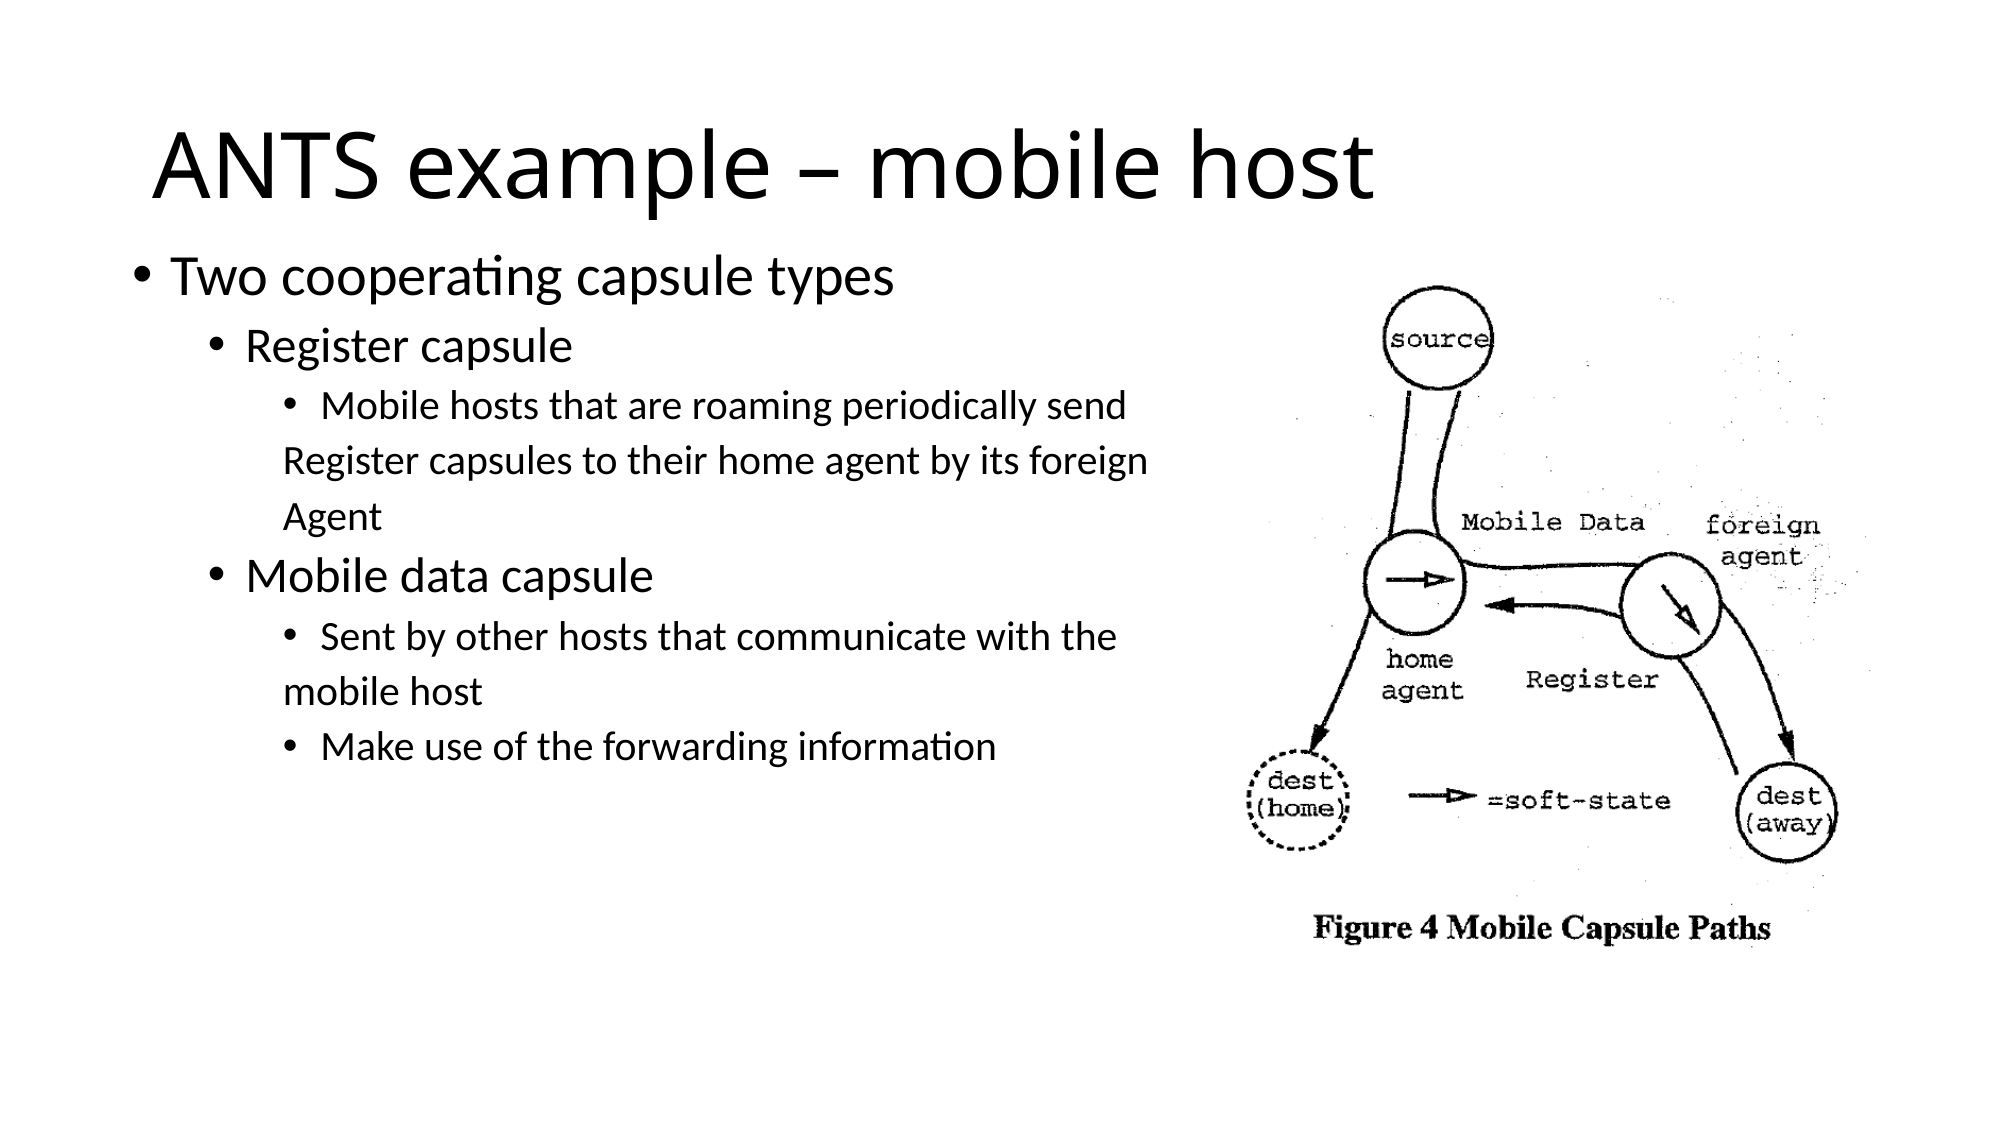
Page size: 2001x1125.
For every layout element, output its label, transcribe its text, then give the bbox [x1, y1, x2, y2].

picture [1204, 277, 1898, 958]
list Two cooperating capsule types Register capsule Mobile hosts that are roaming periodically send Register capsules to their home agent by its foreign Agent Mobile data capsule Sent by other hosts that communicate with the mobile host Make use of the forwarding information [117, 238, 1843, 952]
title ANTS example – mobile host [137, 59, 1863, 277]
